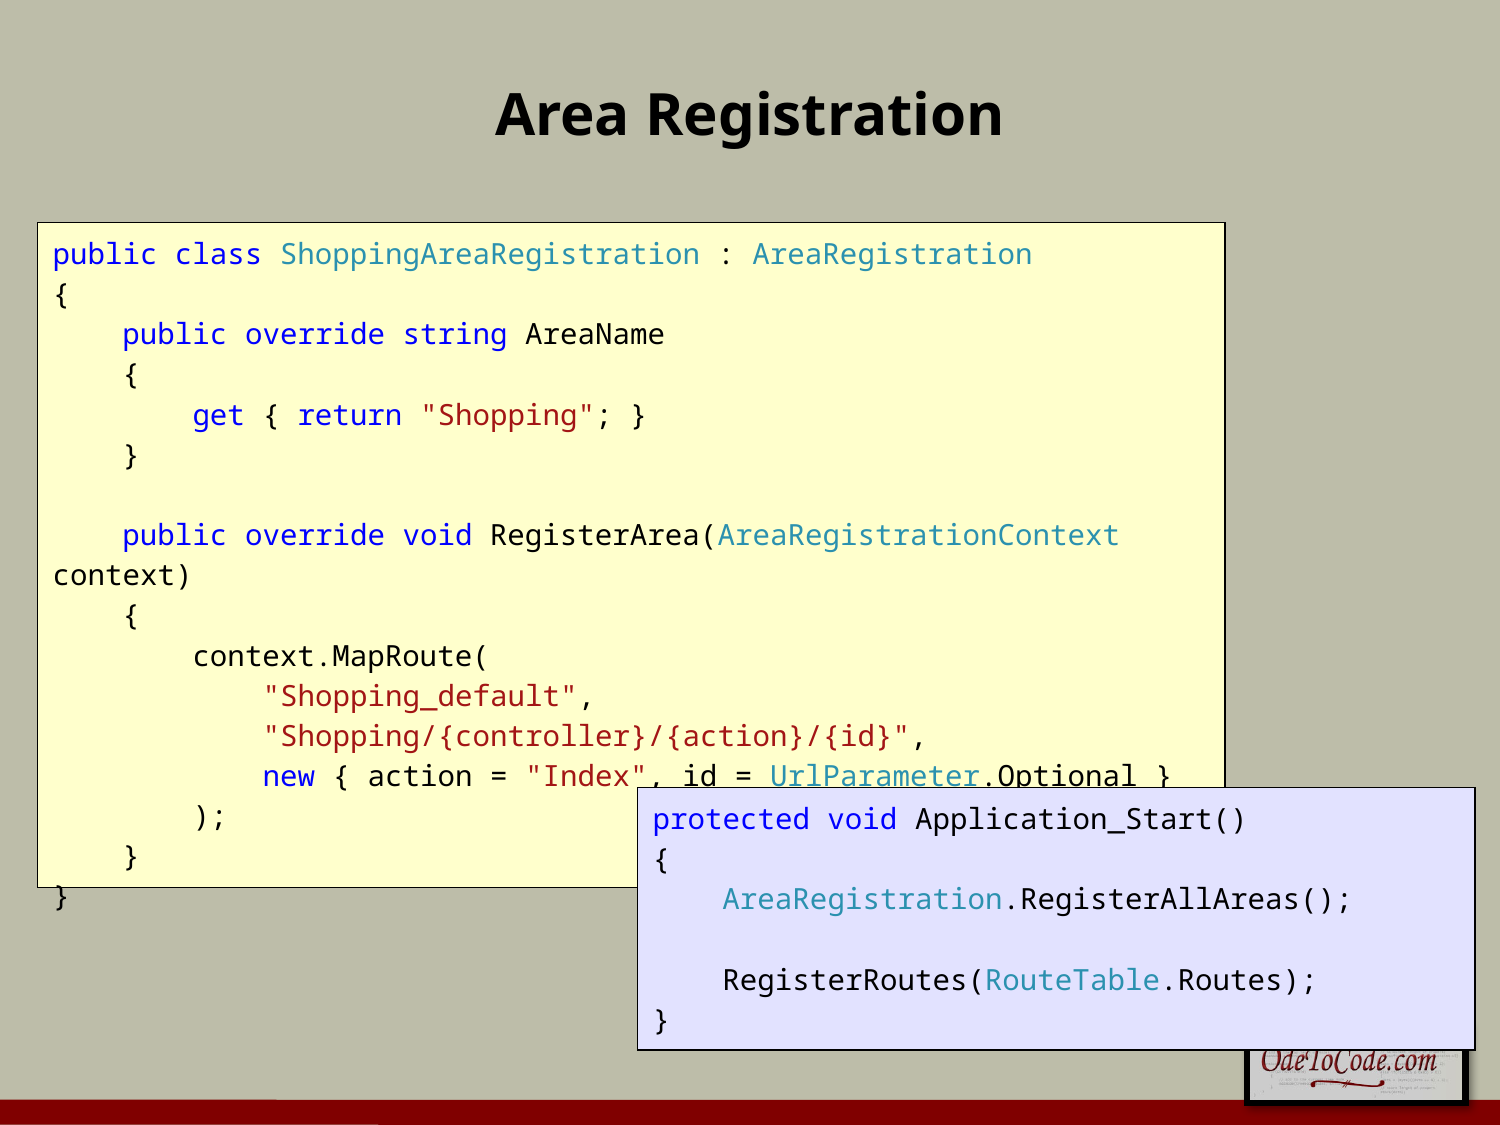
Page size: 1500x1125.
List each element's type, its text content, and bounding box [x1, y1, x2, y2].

text_box public class ShoppingAreaRegistration : AreaRegistration { public override string AreaName { get { return "Shopping"; } } public override void RegisterArea(AreaRegistrationContext context) { context.MapRoute( "Shopping_default", "Shopping/{controller}/{action}/{id}", new { action = "Index", id = UrlParameter.Optional } ); } } [37, 222, 1225, 888]
picture [1250, 1050, 1462, 1100]
text_box protected void Application_Start() { AreaRegistration.RegisterAllAreas(); RegisterRoutes(RouteTable.Routes); } [637, 787, 1475, 1050]
title Area Registration [74, 49, 1426, 176]
